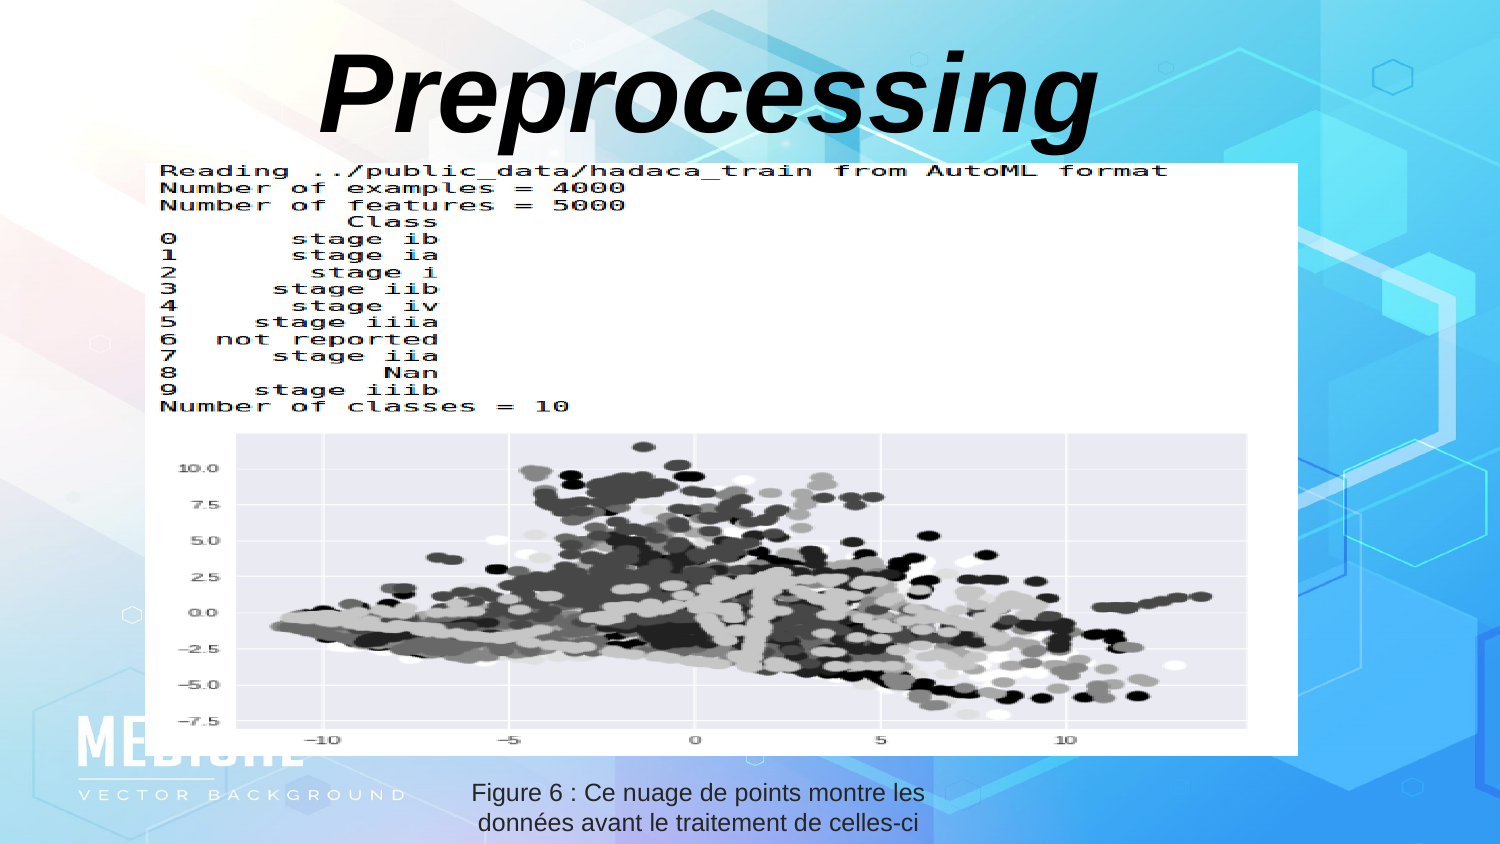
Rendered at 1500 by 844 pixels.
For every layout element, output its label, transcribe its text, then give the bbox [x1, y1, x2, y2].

picture [144, 163, 1298, 757]
text_box Figure 6 : Ce nuage de points montre les données avant le traitement de celles-ci [409, 769, 989, 793]
text_box Preprocessing [302, 11, 1117, 161]
